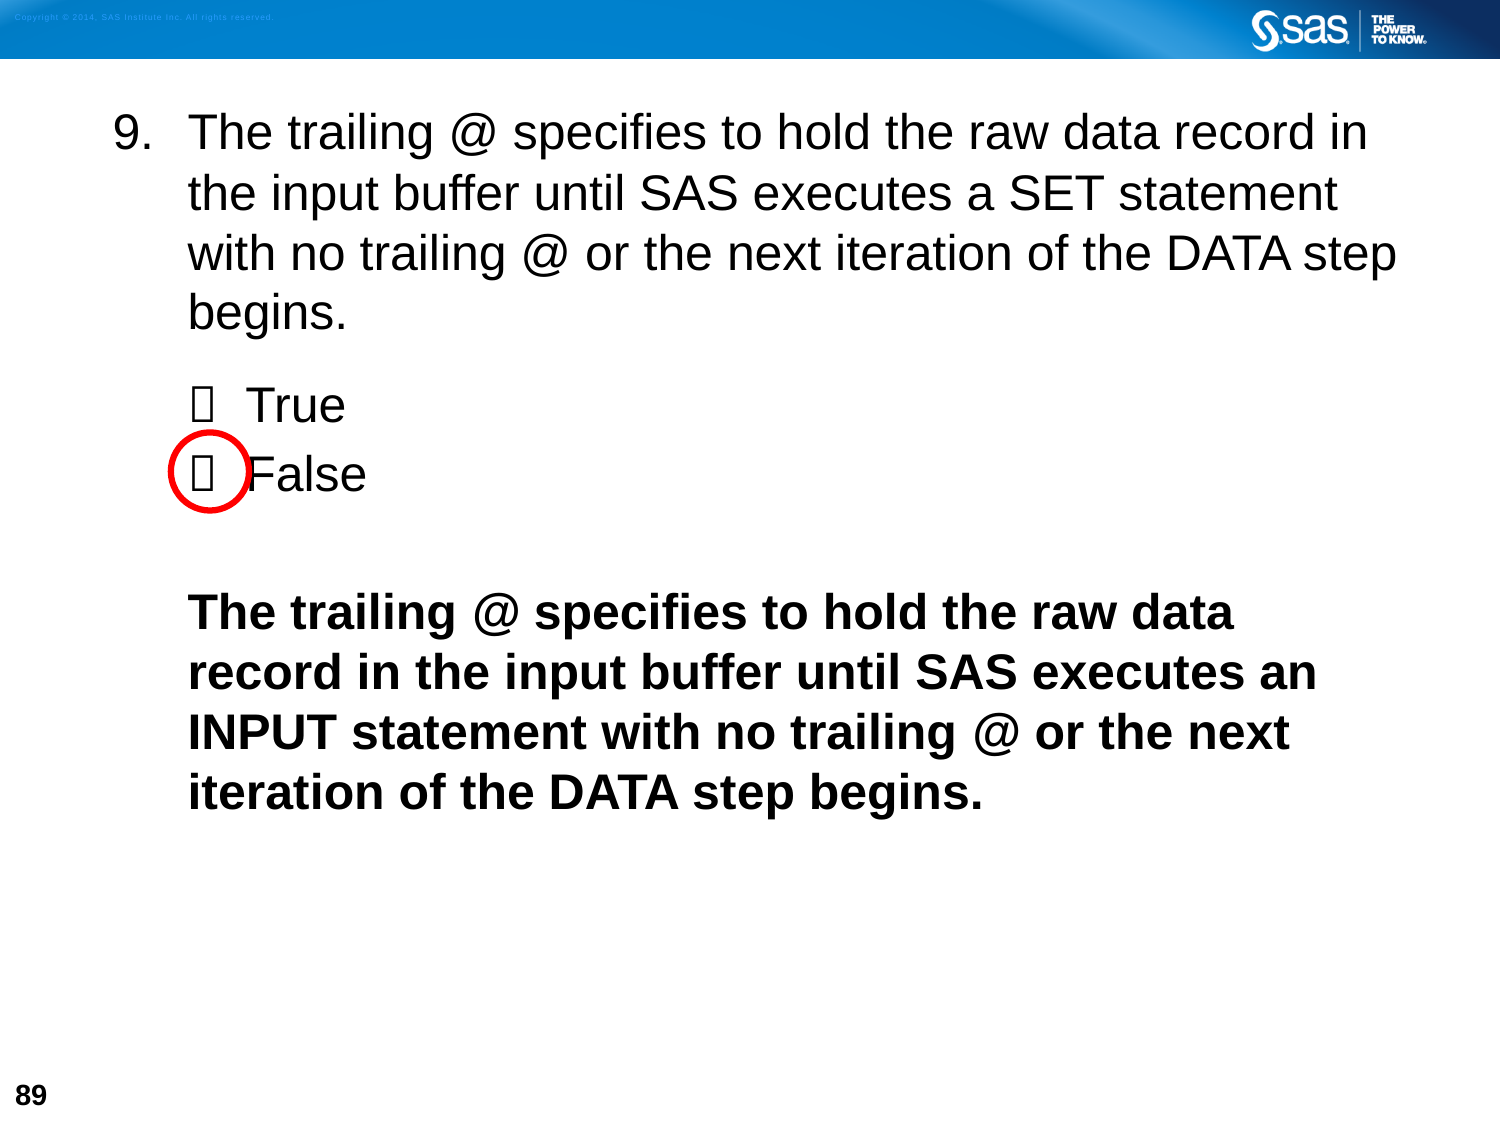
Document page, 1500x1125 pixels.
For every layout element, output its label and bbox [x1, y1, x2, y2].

picture [0, 0, 1500, 59]
list [112, 99, 1400, 800]
text_box [170, 432, 249, 511]
